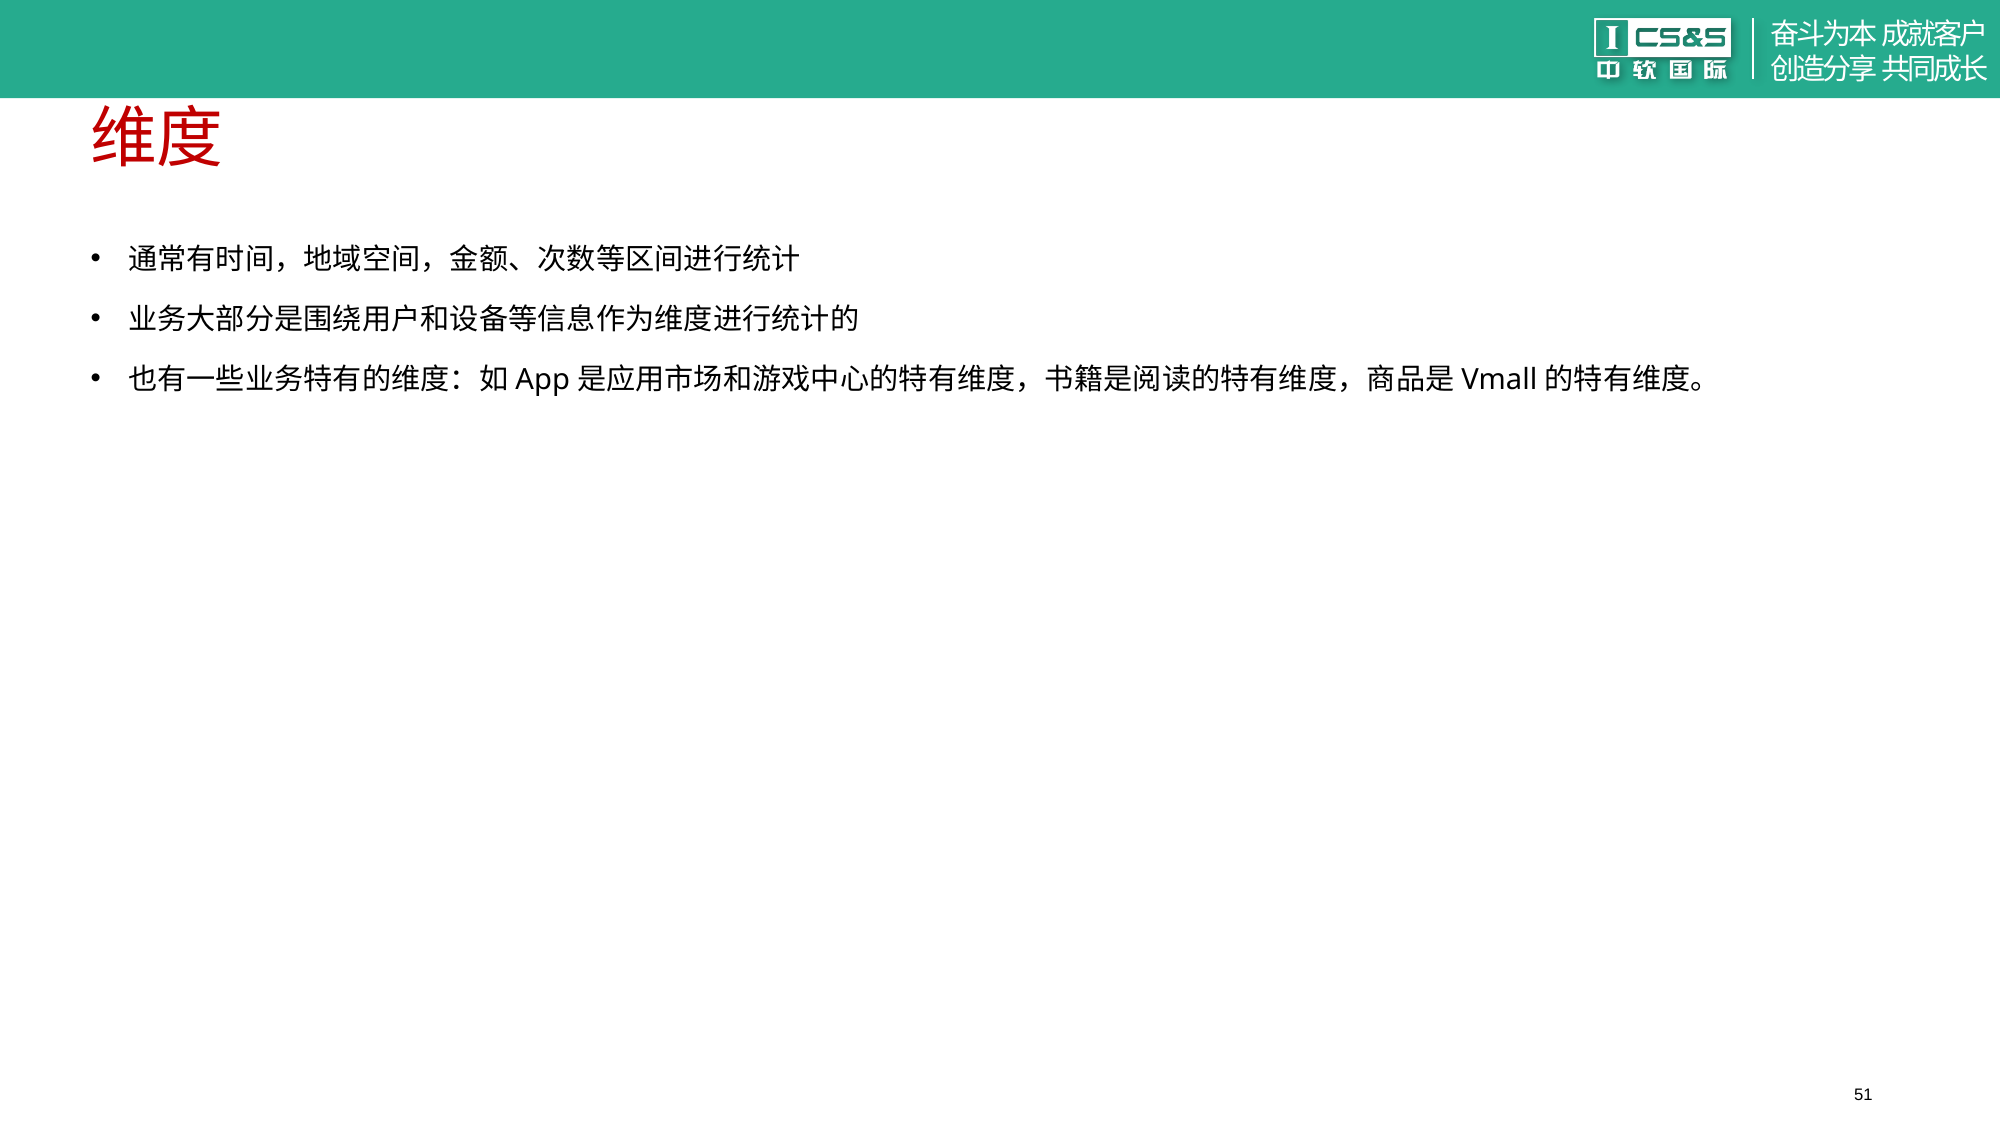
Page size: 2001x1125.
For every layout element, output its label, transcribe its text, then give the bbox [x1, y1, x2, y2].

list 通常有时间，地域空间，金额、次数等区间进行统计 业务大部分是围绕用户和设备等信息作为维度进行统计的 也有一些业务特有的维度：如App是应用市场和游戏中心的特有维度，书籍是阅读的特有维度，商品是Vmall的特有维度。 [75, 232, 1925, 1001]
picture [1594, 18, 1731, 74]
title 维度 [75, 74, 1933, 197]
